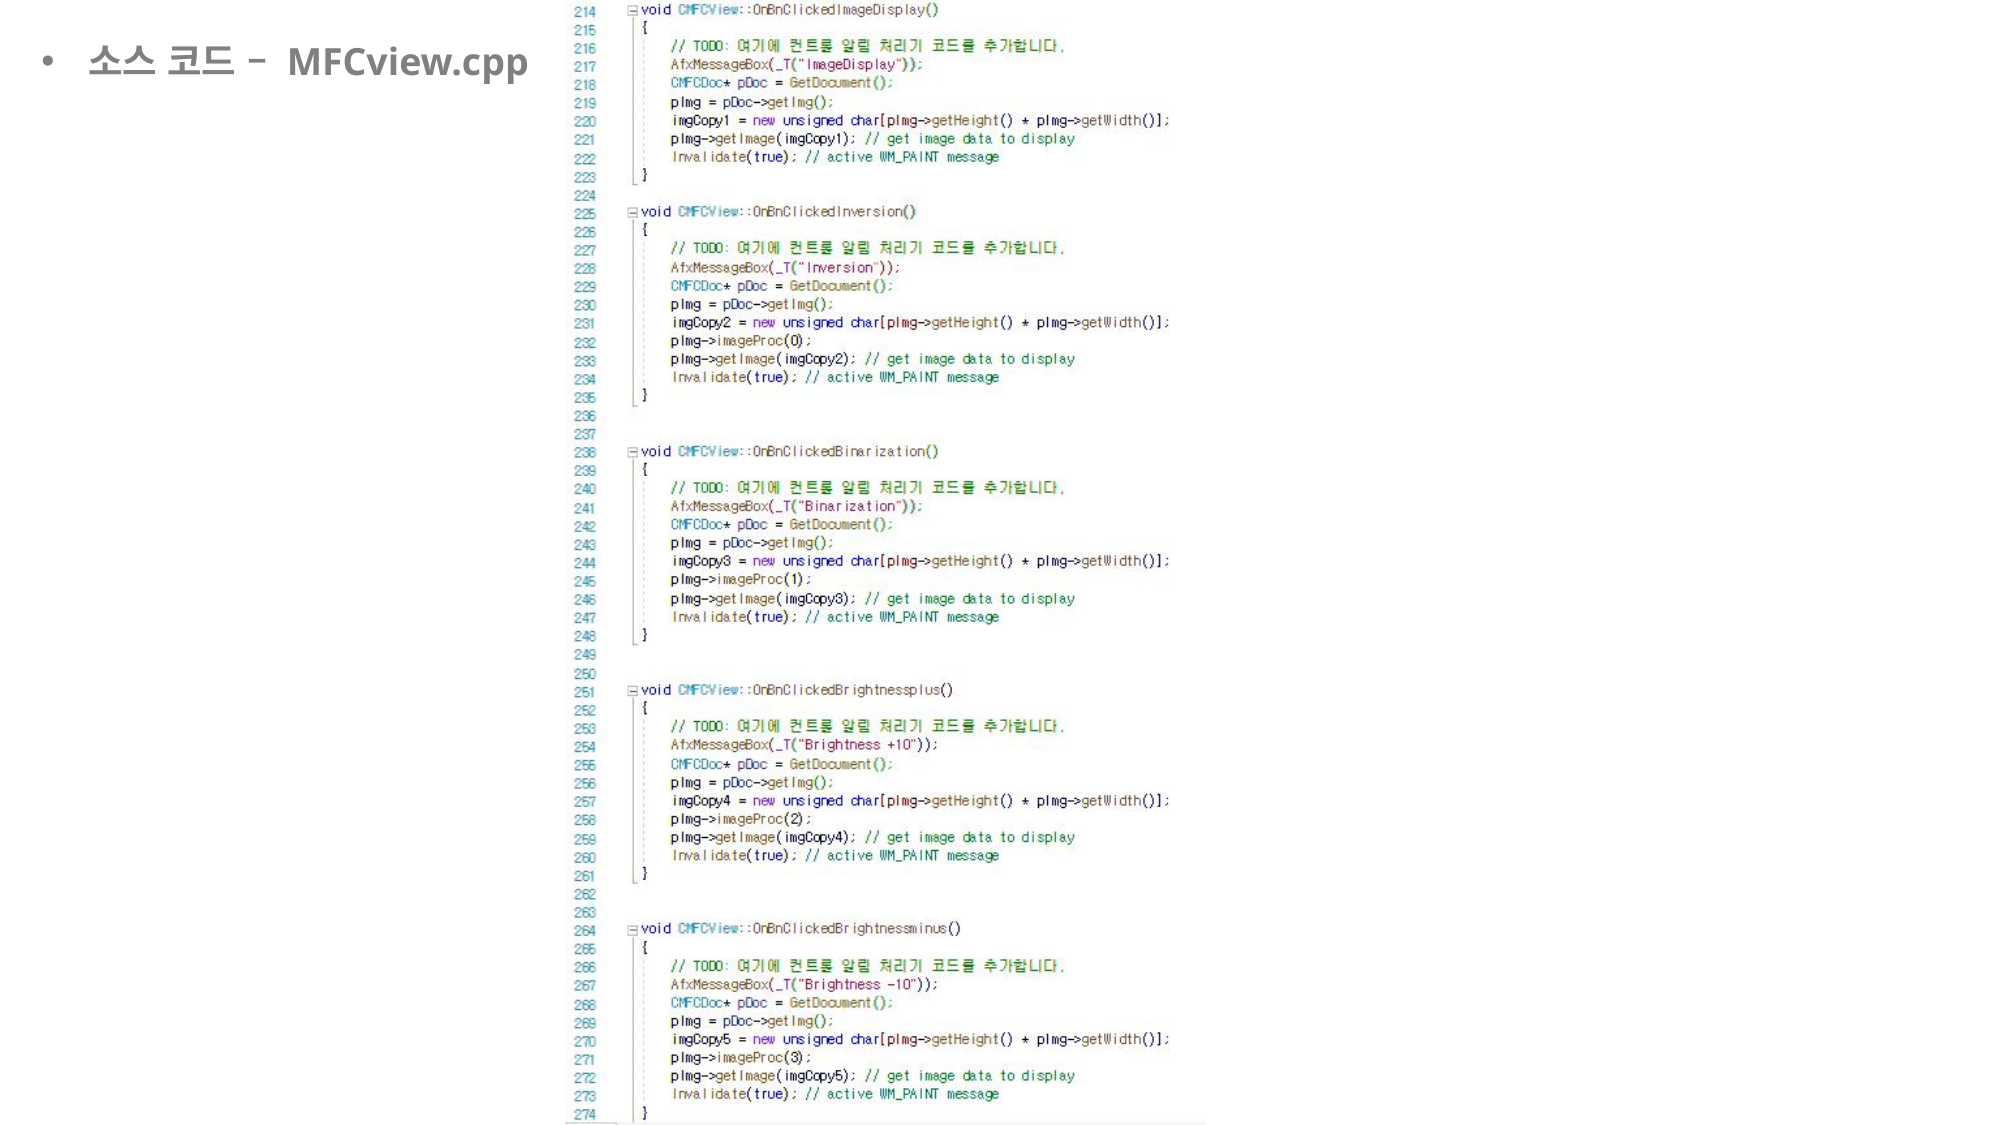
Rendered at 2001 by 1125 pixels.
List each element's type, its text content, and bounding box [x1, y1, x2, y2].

text_box 소스 코드 – MFCview.cpp [26, 30, 564, 91]
picture [564, 0, 1206, 1125]
